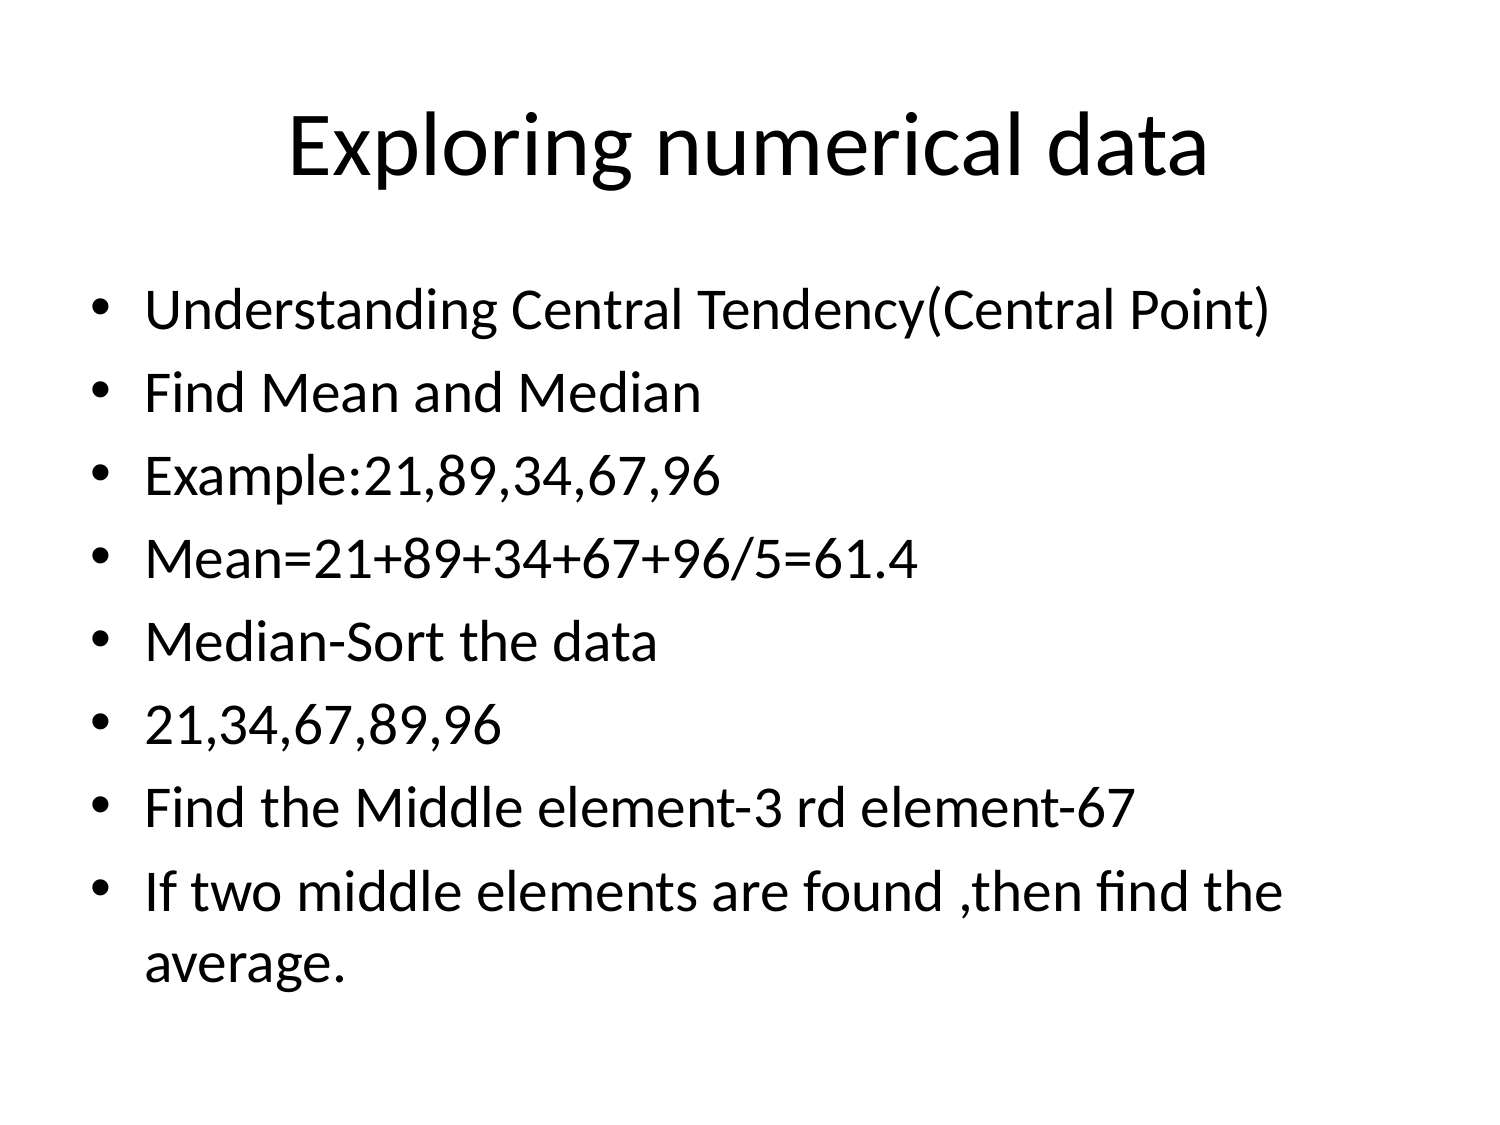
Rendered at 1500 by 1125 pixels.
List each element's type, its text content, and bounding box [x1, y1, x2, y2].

title Exploring numerical data [75, 45, 1425, 233]
list Understanding Central Tendency(Central Point) Find Mean and Median Example:21,89,34,67,96 Mean=21+89+34+67+96/5=61.4 Median-Sort the data 21,34,67,89,96 Find the Middle element-3 rd element-67 If two middle elements are found ,then find the average. [75, 262, 1425, 1005]
